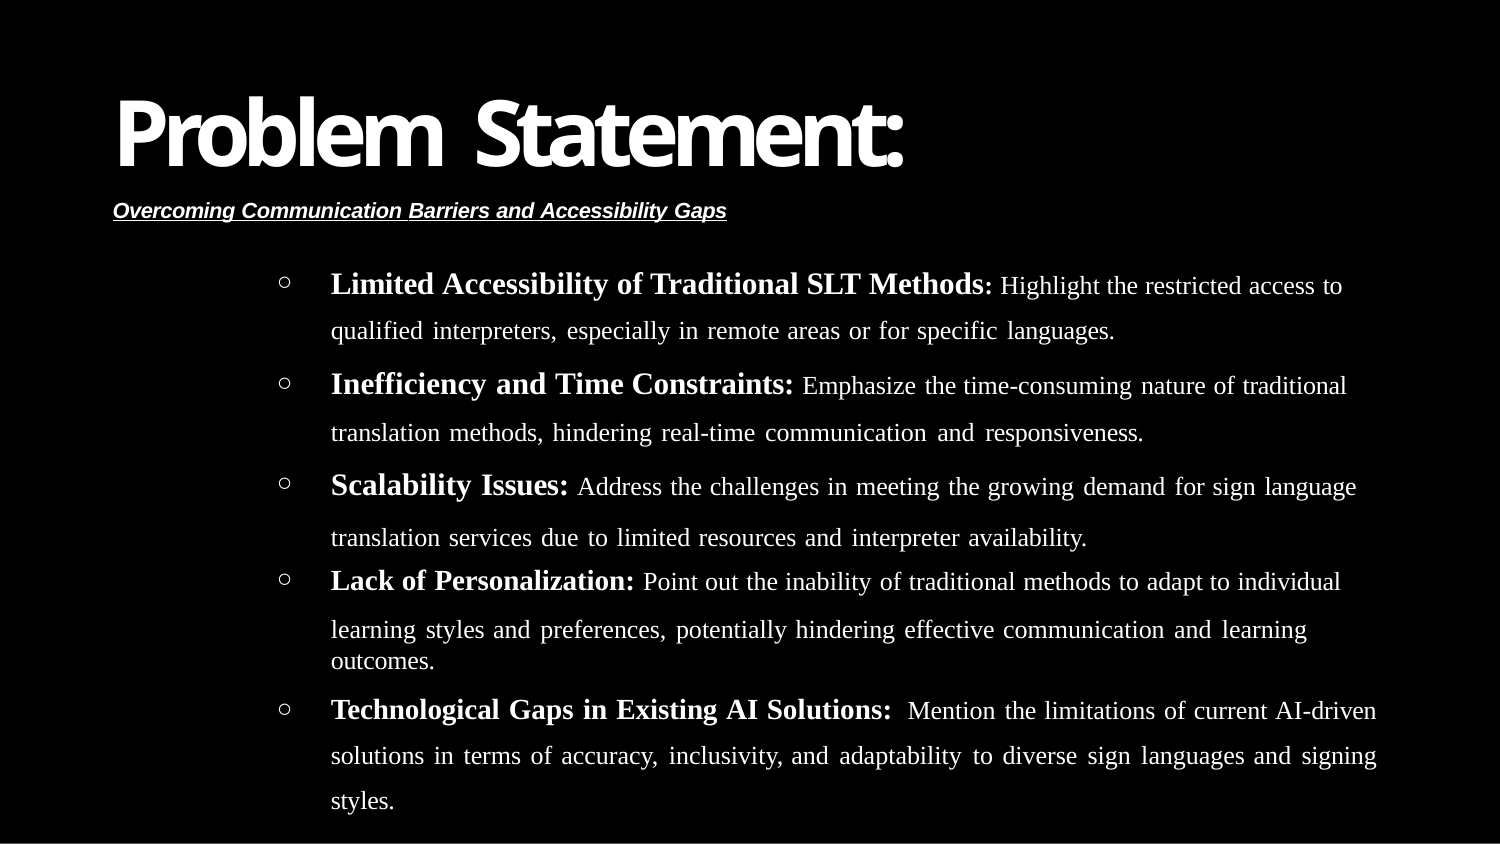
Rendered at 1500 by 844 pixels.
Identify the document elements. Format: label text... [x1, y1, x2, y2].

text_box Overcoming Communication Barriers and Accessibility Gaps Limited Accessibility of Traditional SLT Methods: Highlight the restricted access to qualified interpreters, especially in remote areas or for specific languages. Inefficiency and Time Constraints: Emphasize the time-consuming nature of traditional translation methods, hindering real-time communication and responsiveness. Scalability Issues: Address the challenges in meeting the growing demand for sign language translation services due to limited resources and interpreter availability. Lack of Personalization: Point out the inability of traditional methods to adapt to individual learning styles and preferences, potentially hindering effective communication and learning outcomes. Technological Gaps in Existing AI Solutions: Mention the limitations of current AI-driven solutions in terms of accuracy, inclusivity, and adaptability to diverse sign languages and signing styles. [110, 194, 1435, 815]
title Problem Statement: [110, 72, 1006, 194]
